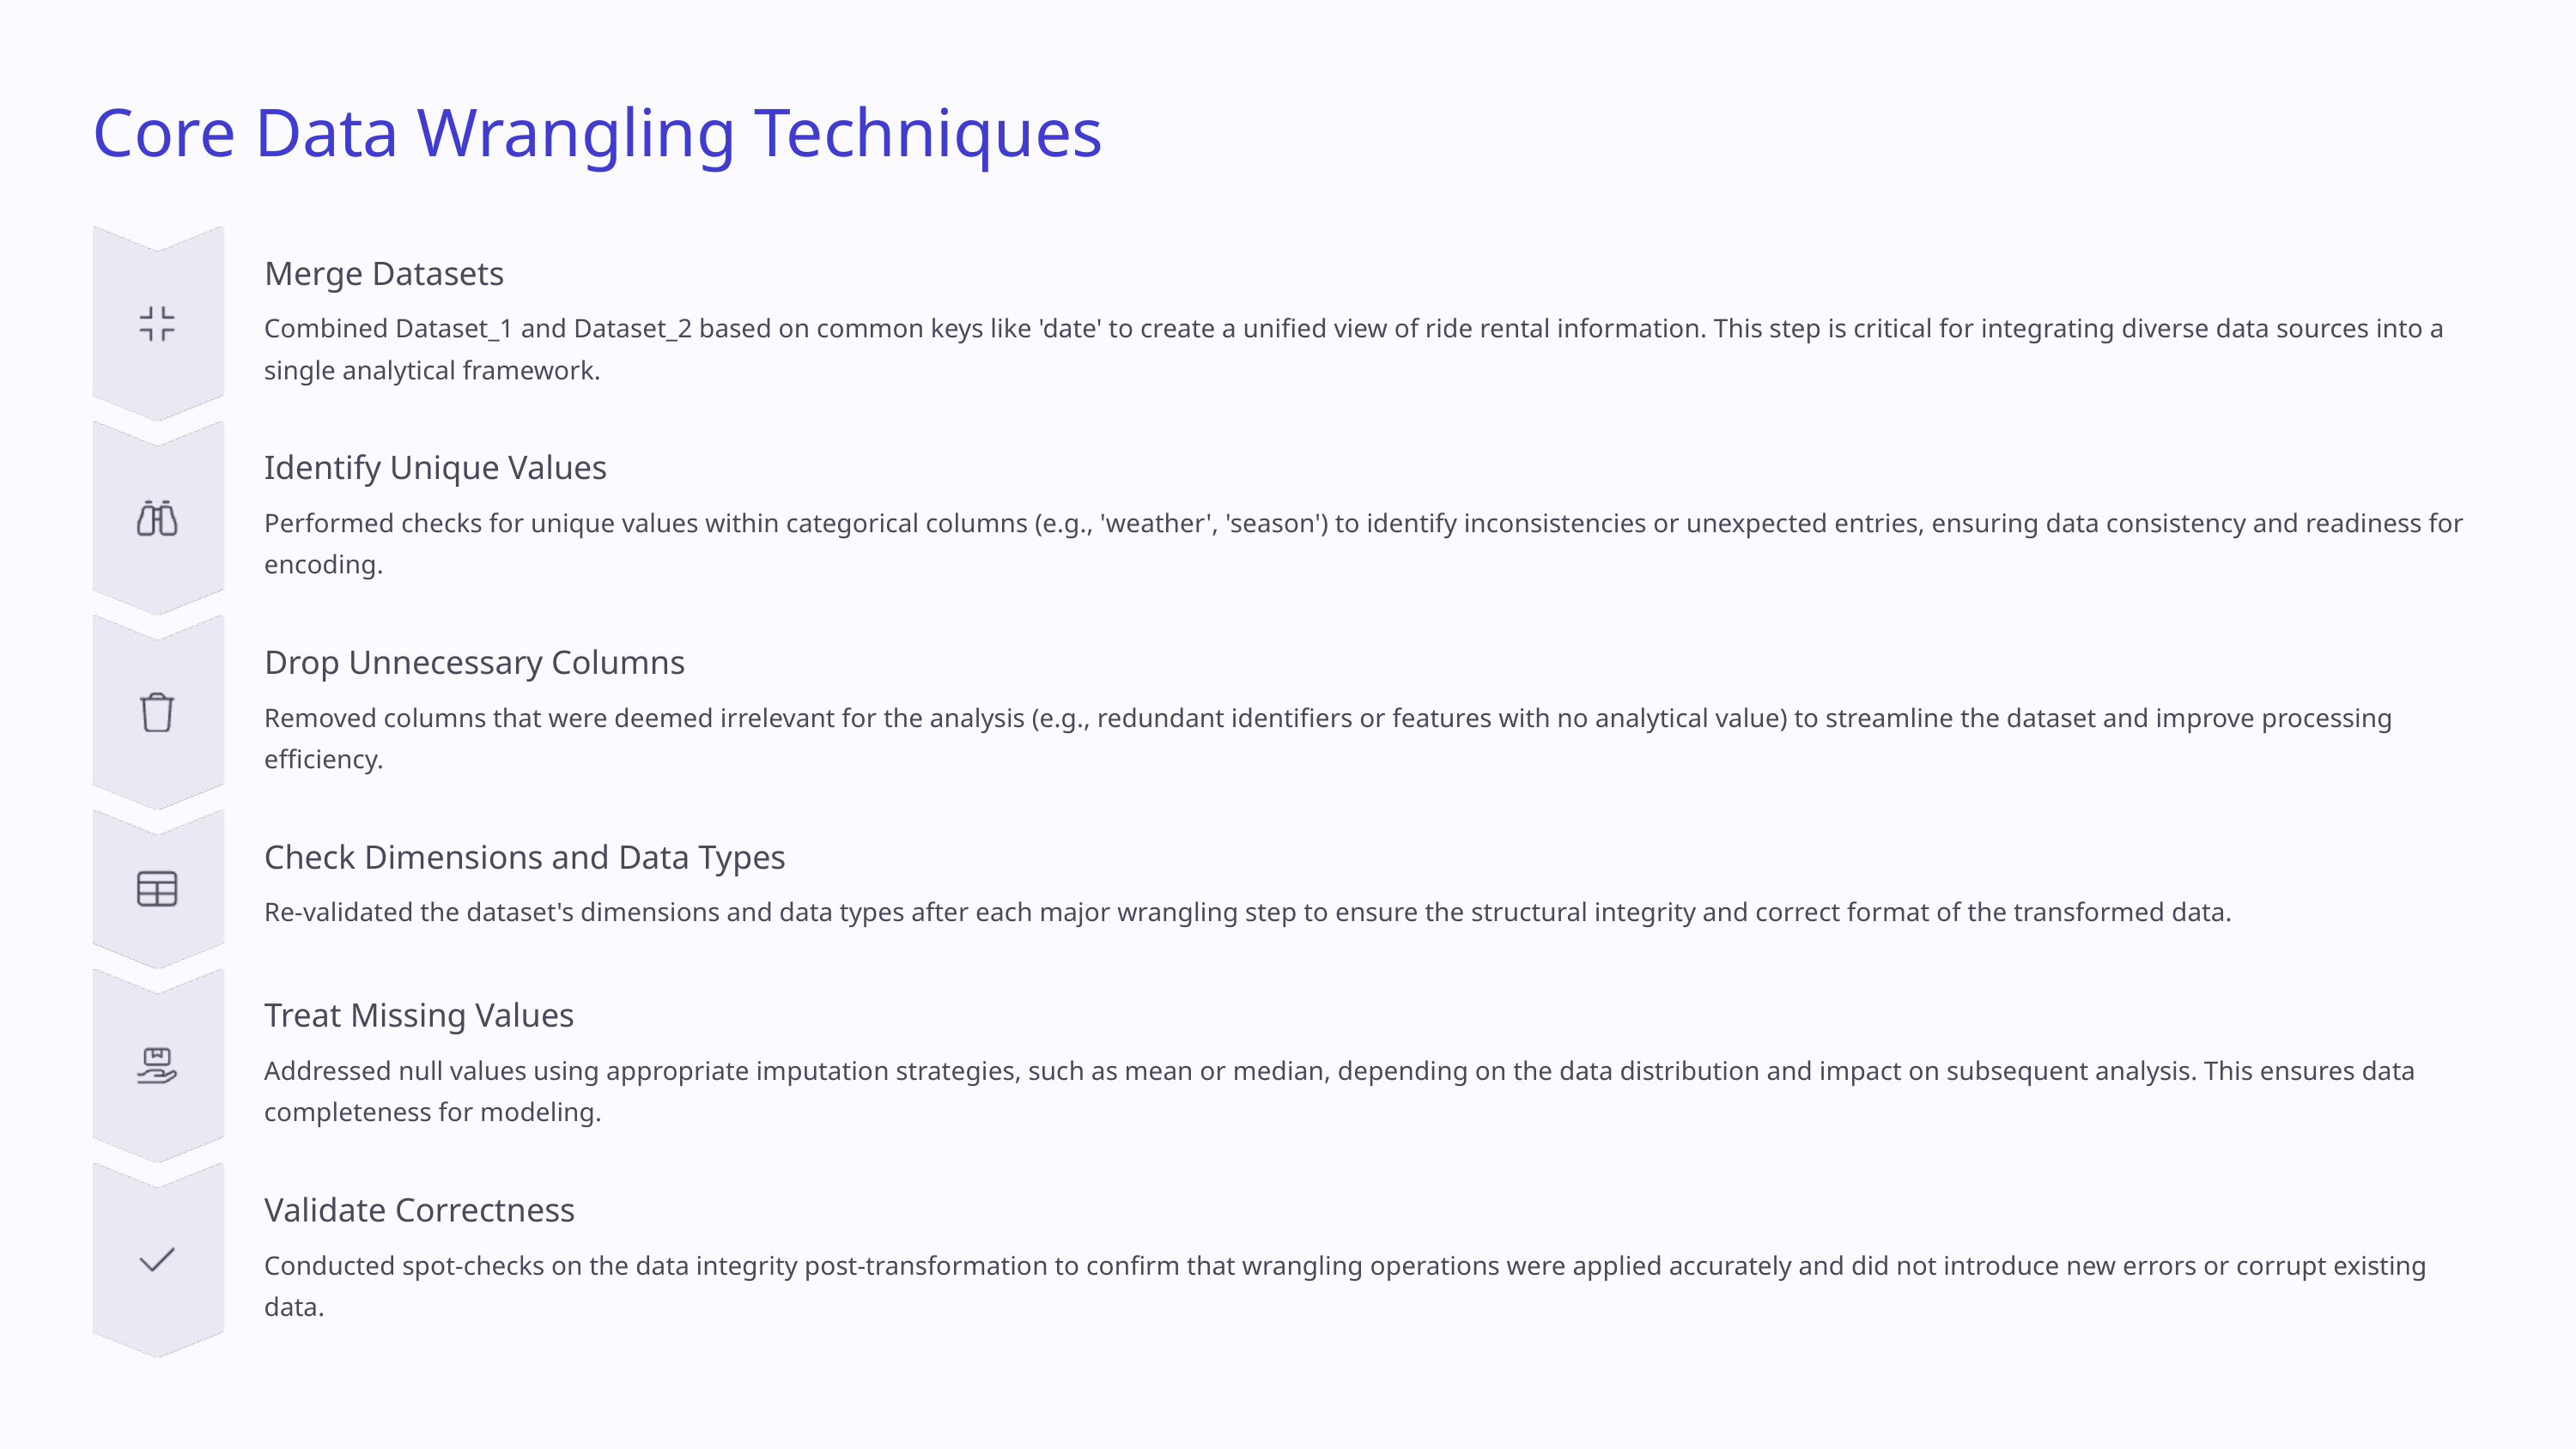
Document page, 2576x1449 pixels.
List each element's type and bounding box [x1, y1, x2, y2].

text_box [0, 0, 2576, 1449]
